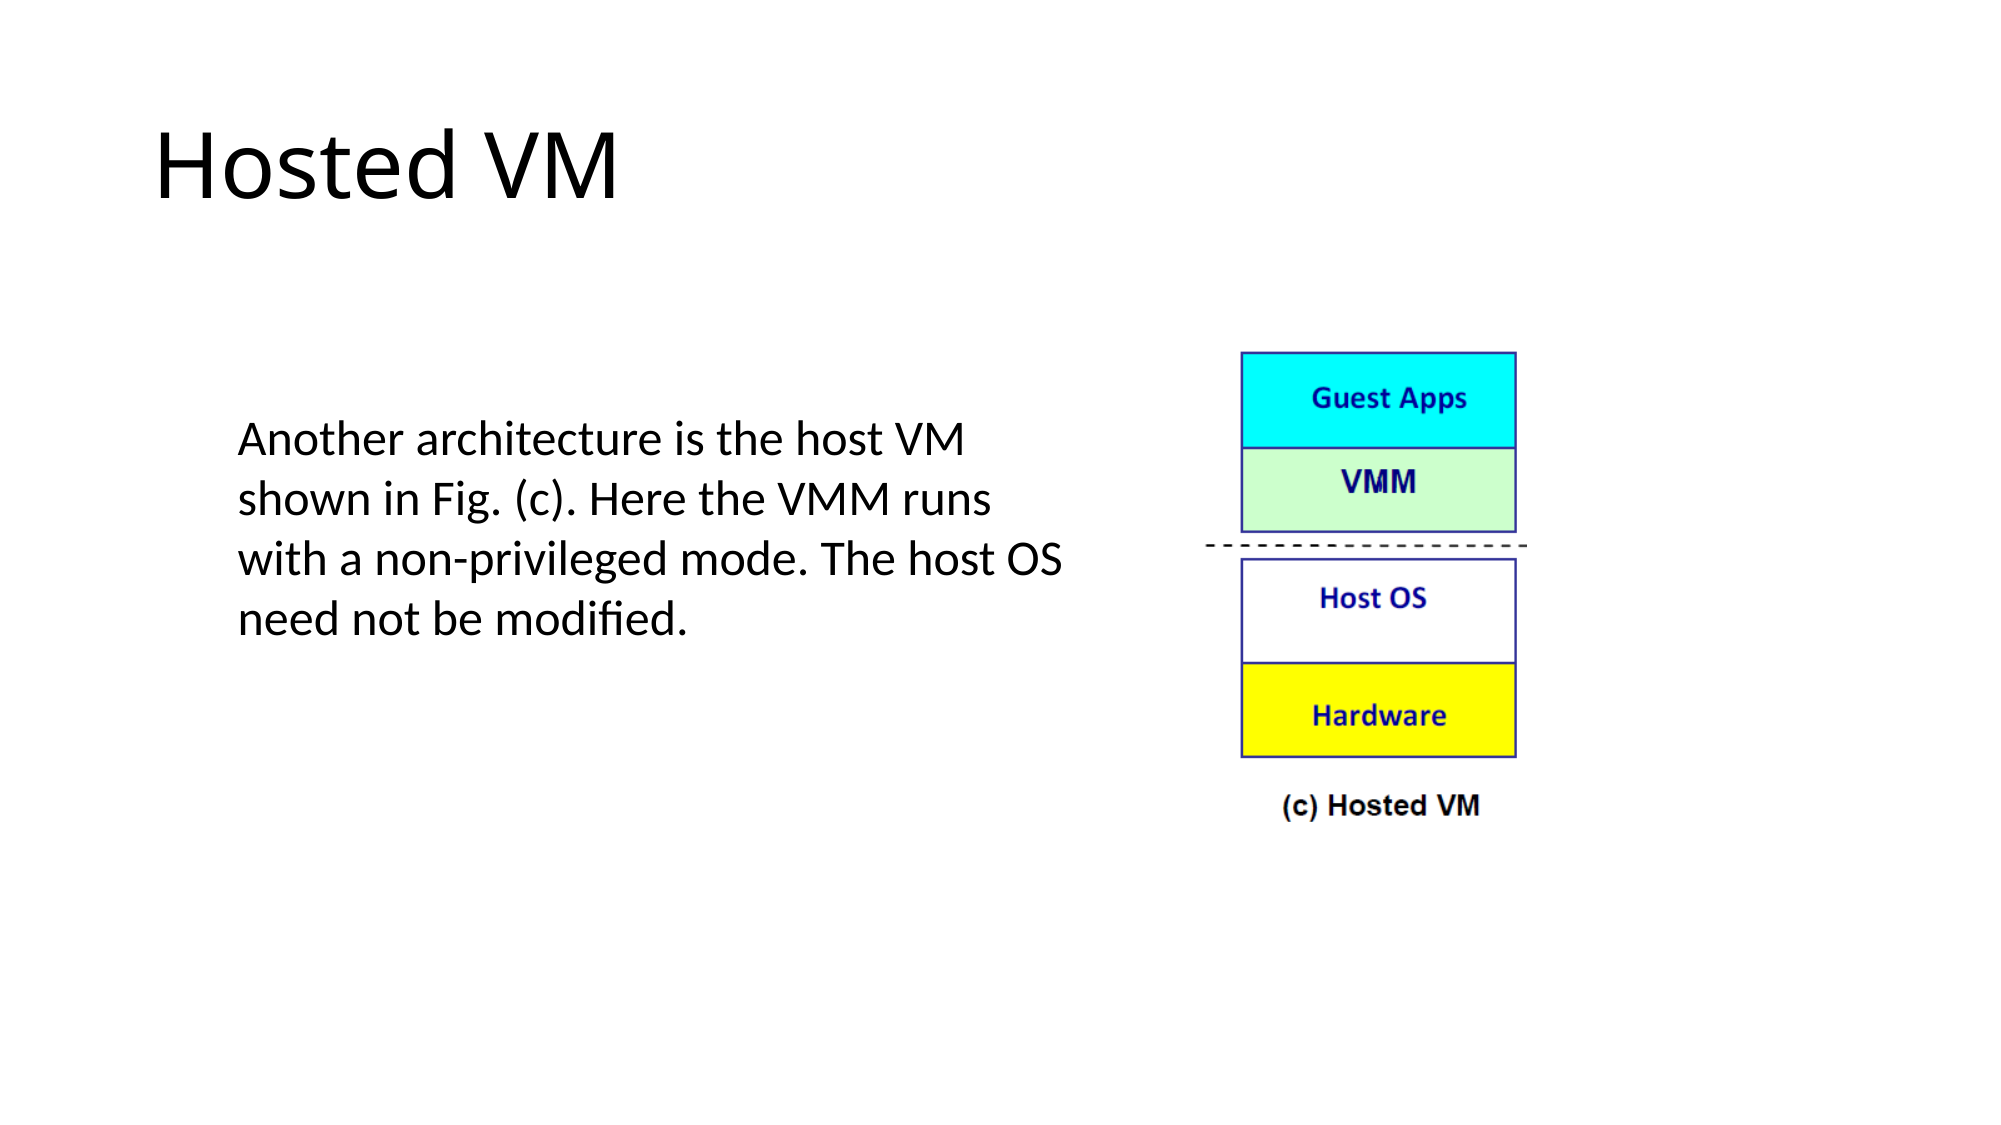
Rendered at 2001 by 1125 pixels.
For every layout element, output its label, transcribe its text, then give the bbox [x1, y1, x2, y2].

title Hosted VM [137, 59, 1863, 278]
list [1202, 283, 1528, 832]
text_box Another architecture is the host VM shown in Fig. (c). Here the VMM runs with a non-privileged mode. The host OS need not be modified. [222, 398, 1094, 654]
